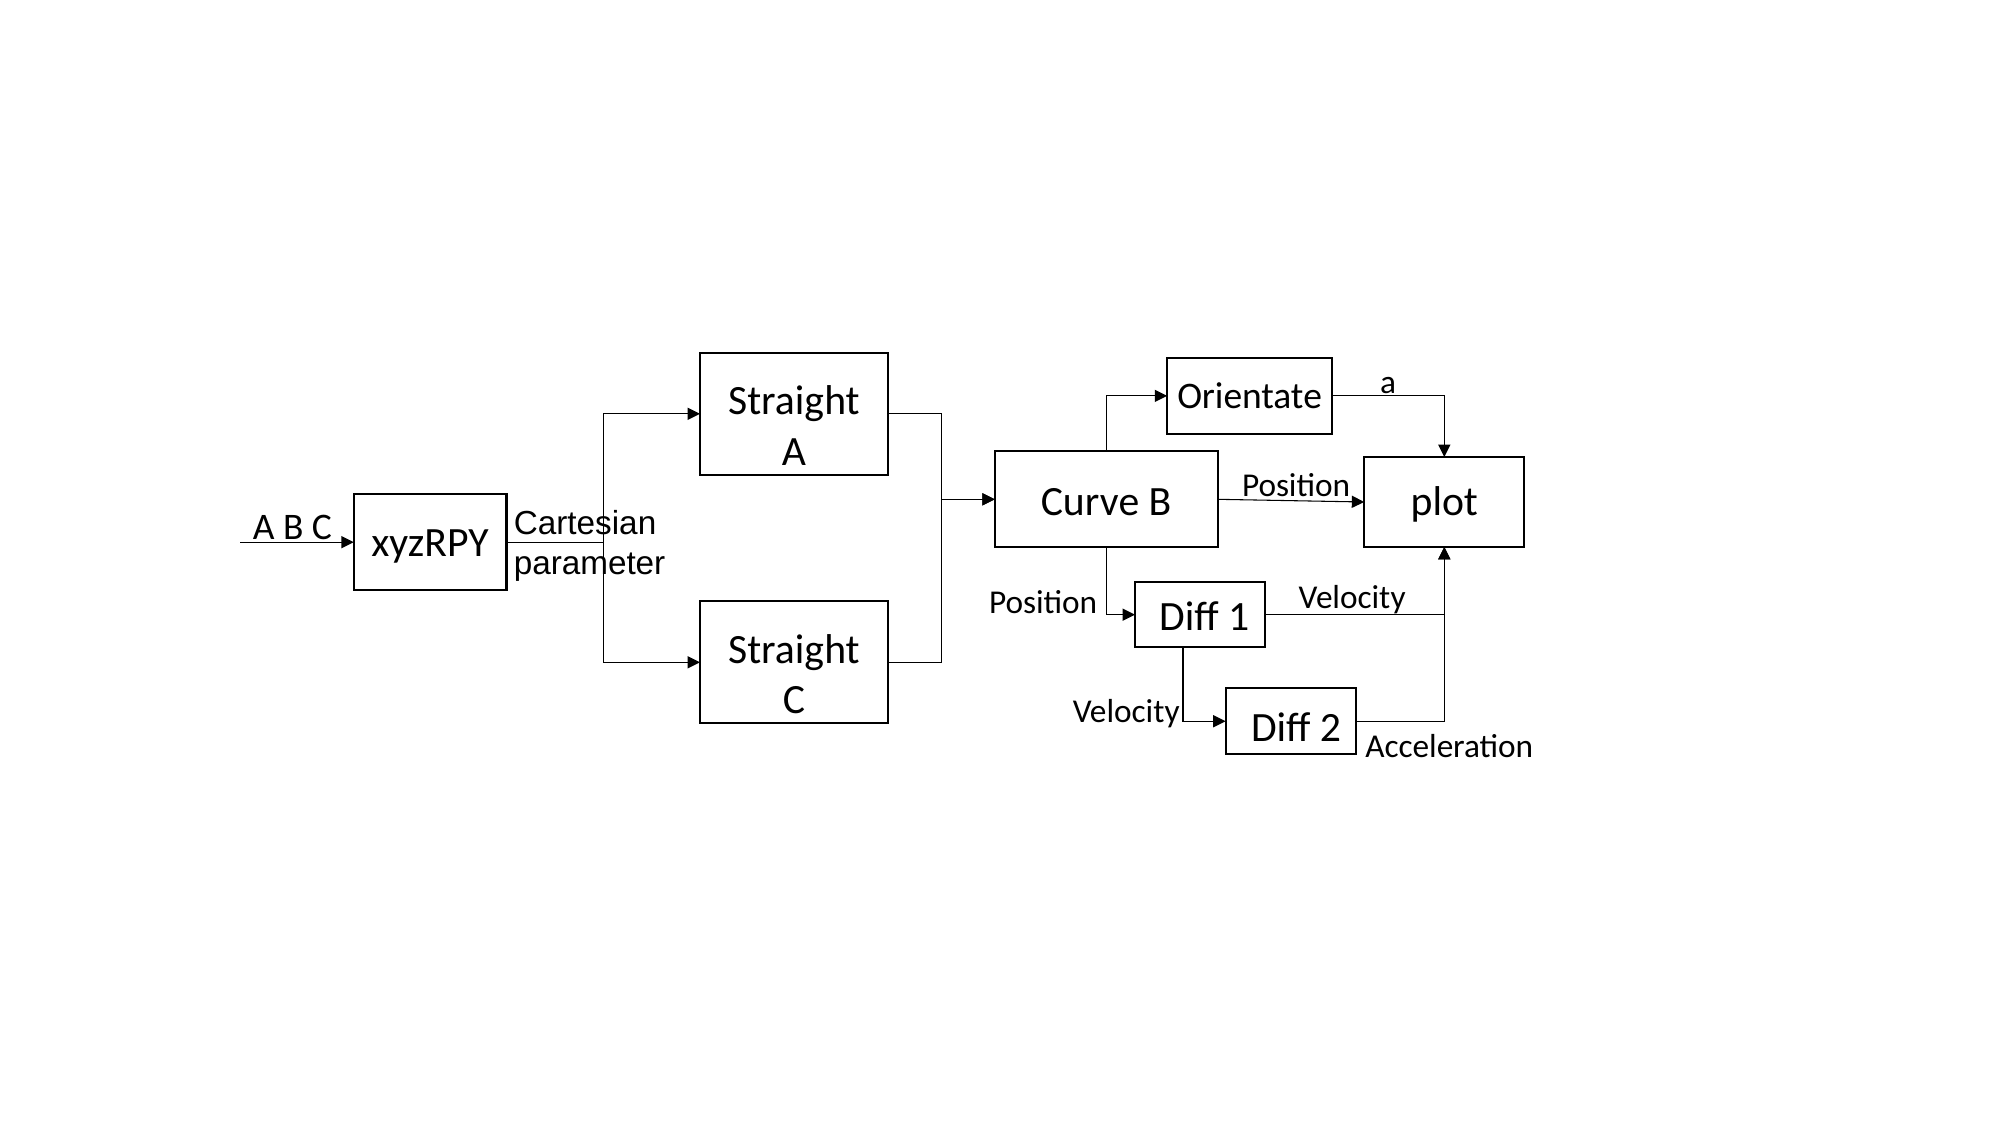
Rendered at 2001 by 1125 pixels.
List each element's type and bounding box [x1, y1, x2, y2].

text_box [238, 352, 1552, 773]
